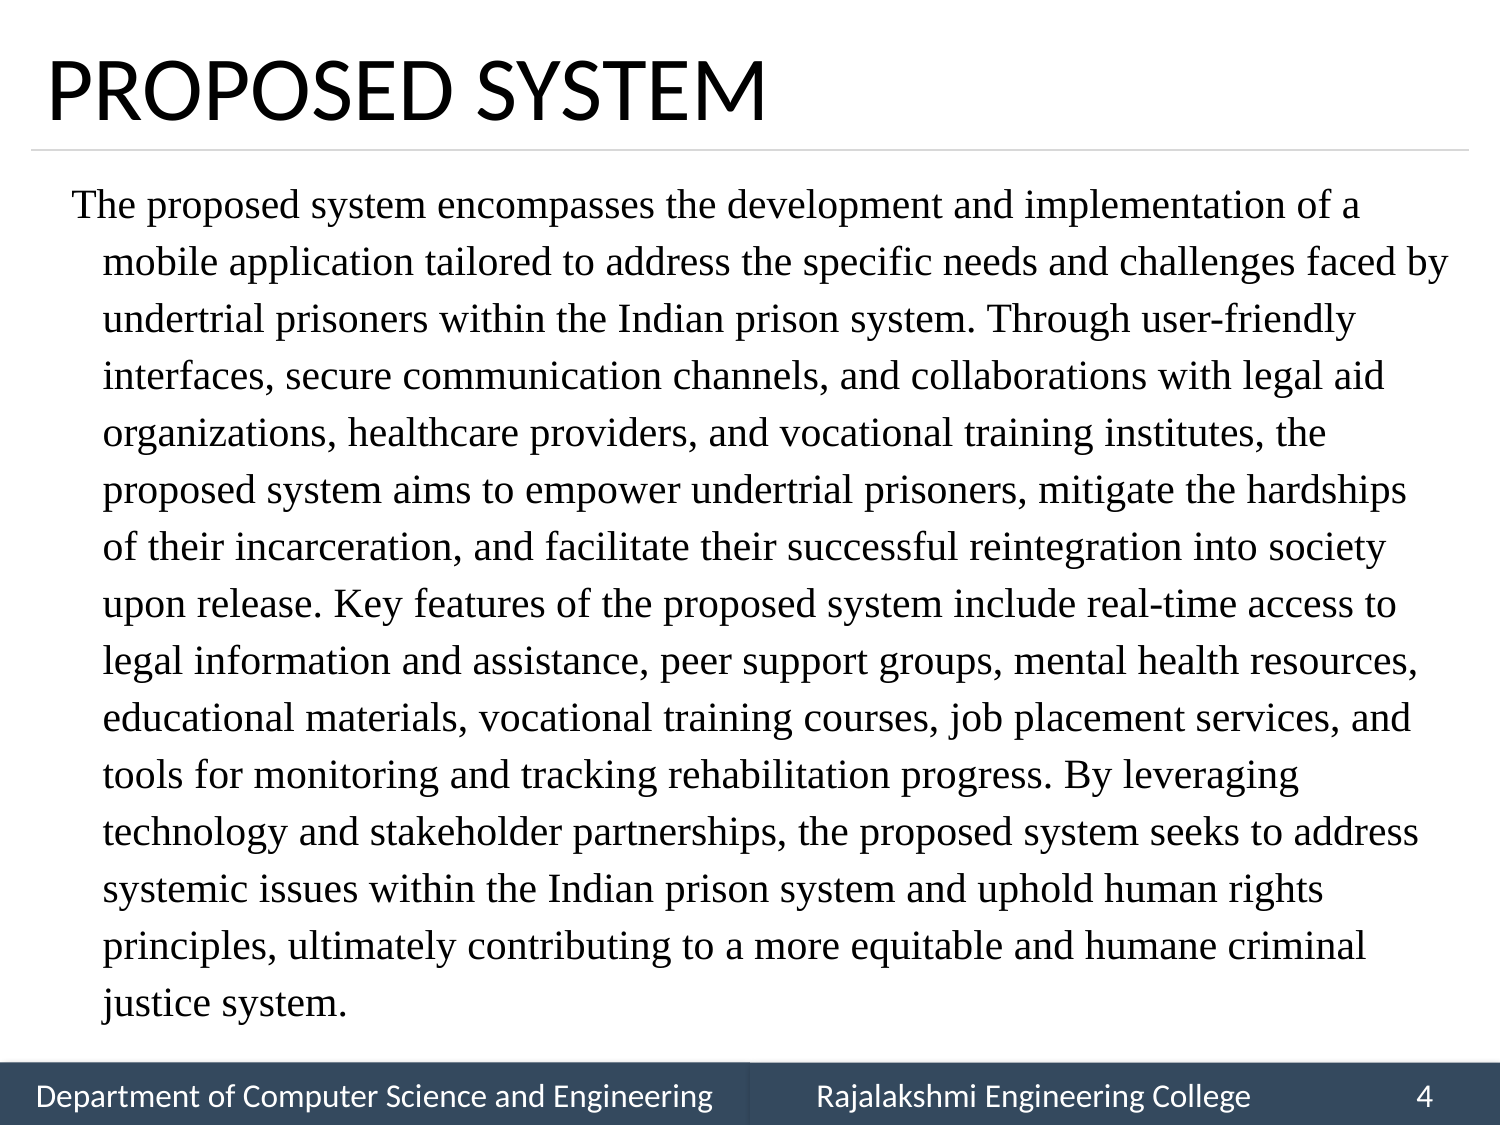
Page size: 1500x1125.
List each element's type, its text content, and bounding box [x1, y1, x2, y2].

title PROPOSED SYSTEM [31, 17, 1469, 150]
list The proposed system encompasses the development and implementation of a mobile application tailored to address the specific needs and challenges faced by undertrial prisoners within the Indian prison system. Through user-friendly interfaces, secure communication channels, and collaborations with legal aid organizations, healthcare providers, and vocational training institutes, the proposed system aims to empower undertrial prisoners, mitigate the hardships of their incarceration, and facilitate their successful reintegration into society upon release. Key features of the proposed system include real-time access to legal information and assistance, peer support groups, mental health resources, educational materials, vocational training courses, job placement services, and tools for monitoring and tracking rehabilitation progress. By leveraging technology and stakeholder partnerships, the proposed system seeks to address systemic issues within the Indian prison system and uphold human rights principles, ultimately contributing to a more equitable and humane criminal justice system. [31, 162, 1469, 1038]
